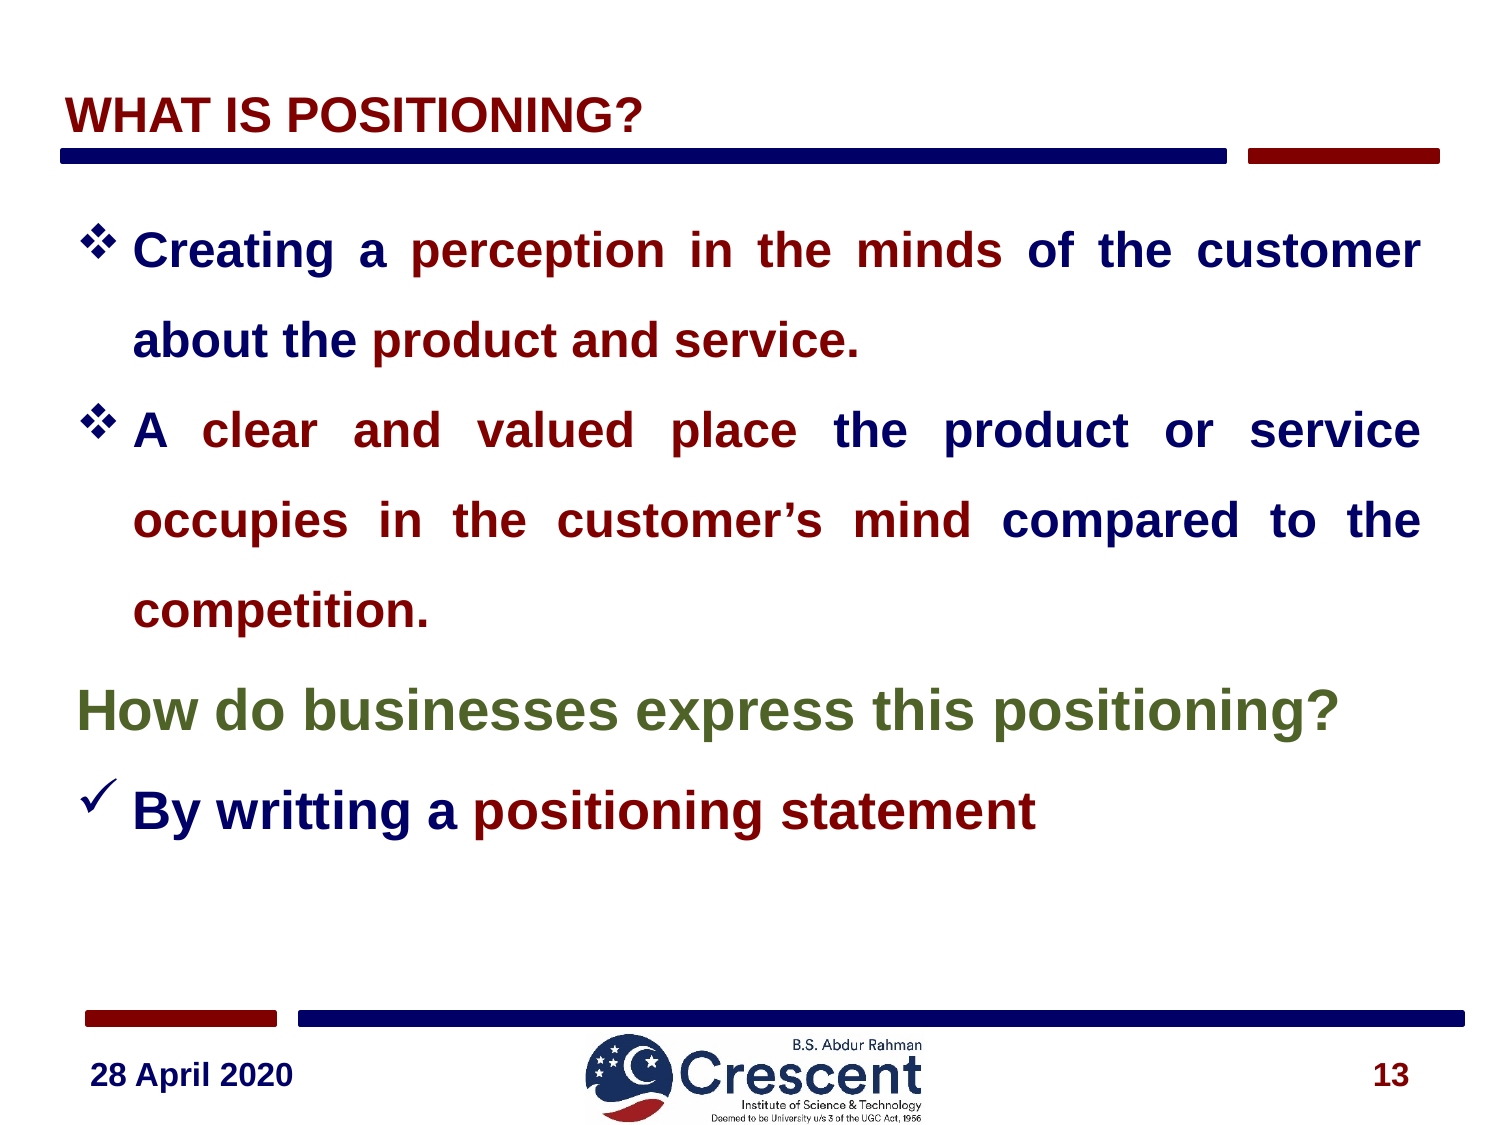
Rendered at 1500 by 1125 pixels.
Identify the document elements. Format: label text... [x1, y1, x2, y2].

text_box [298, 1010, 1465, 1027]
text_box Creating a perception in the minds of the customer about the product and service. A clear and valued place the product or service occupies in the customer’s mind compared to the competition. How do businesses express this positioning? By writting a positioning statement [61, 180, 1437, 848]
slide_number 13 [1337, 1042, 1425, 1103]
text_box WHAT IS POSITIONING? [49, 74, 1263, 150]
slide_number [75, 1042, 425, 1103]
text_box [1248, 148, 1440, 164]
picture [585, 1032, 926, 1125]
text_box [60, 148, 1227, 164]
text_box [85, 1010, 277, 1027]
